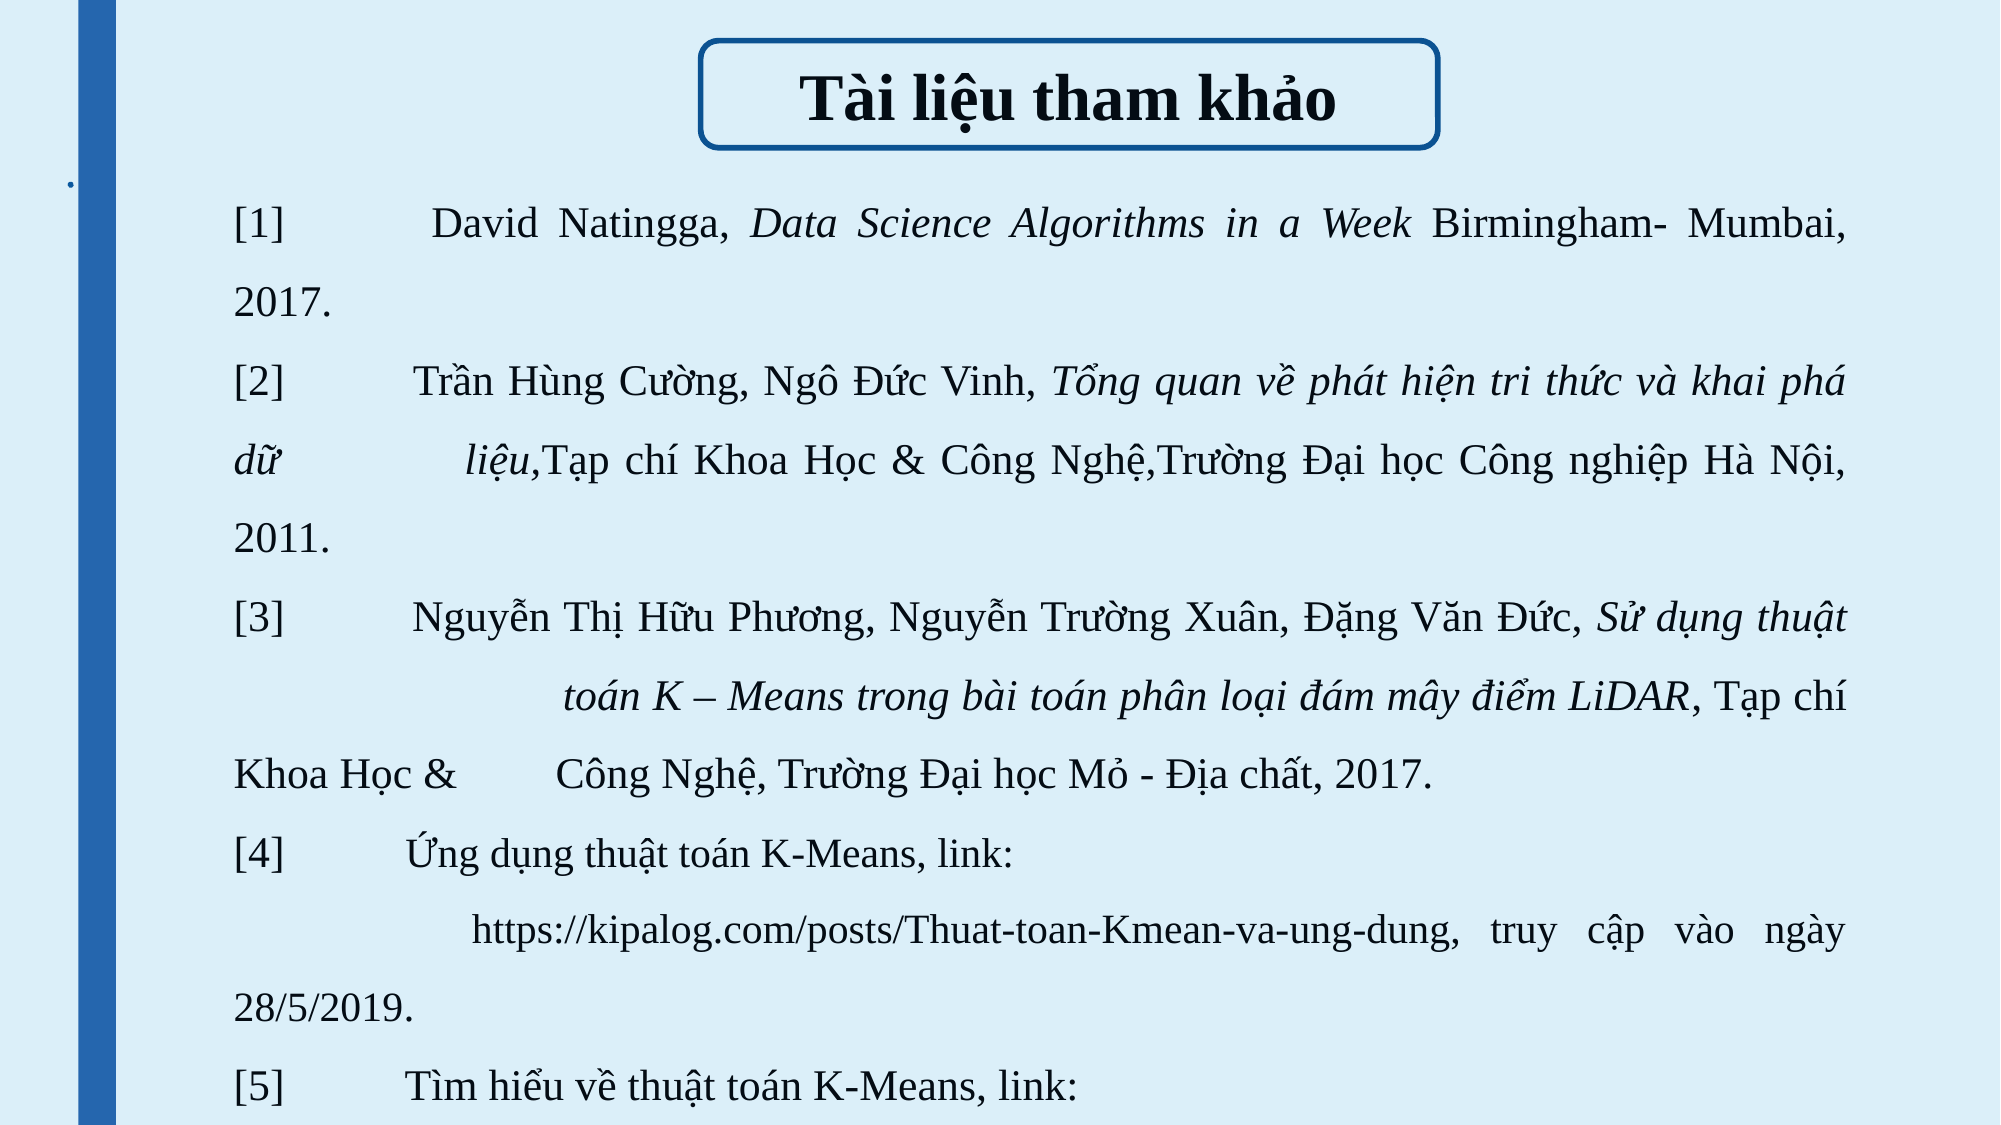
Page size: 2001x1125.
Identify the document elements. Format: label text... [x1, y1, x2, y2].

text_box [1] David Natingga, Data Science Algorithms in a Week Birmingham- Mumbai, 2017. [2] Trần Hùng Cường, Ngô Đức Vinh, Tổng quan về phát hiện tri thức và khai phá dữ liệu,Tạp chí Khoa Học & Công Nghệ,Trường Đại học Công nghiệp Hà Nội, 2011. [3] Nguyễn Thị Hữu Phương, Nguyễn Trường Xuân, Đặng Văn Đức, Sử dụng thuật toán K – Means trong bài toán phân loại đám mây điểm LiDAR, Tạp chí Khoa Học & Công Nghệ, Trường Đại học Mỏ - Địa chất, 2017. [4] Ứng dụng thuật toán K-Means, link: https://kipalog.com/posts/Thuat-toan-Kmean-va-ung-dung, truy cập vào ngày 28/5/2019. [5] Tìm hiểu về thuật toán K-Means, link: http://ungdung.khoa-hnvd.com/Hoc_thuat/KMeans.html, truy cập vào ngày 29/5/2019. [218, 160, 1863, 1125]
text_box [65, 0, 909, 189]
text_box Tài liệu tham khảo [909, 37, 1441, 151]
